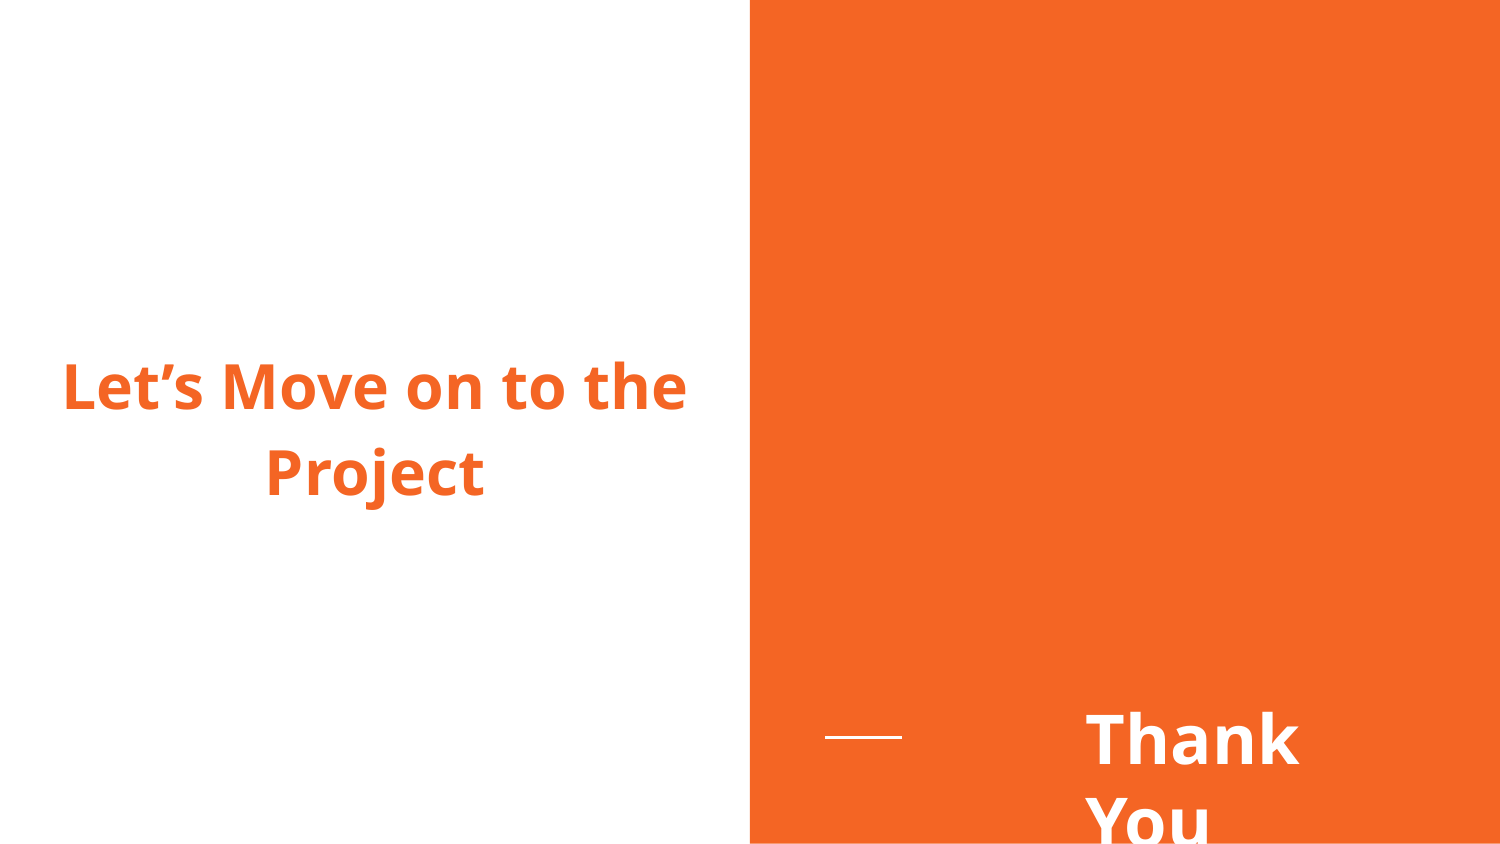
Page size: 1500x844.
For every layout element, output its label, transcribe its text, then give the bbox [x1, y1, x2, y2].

subtitle Let’s Move on to the Project [43, 107, 708, 737]
text_box Thank You [1070, 681, 1443, 844]
